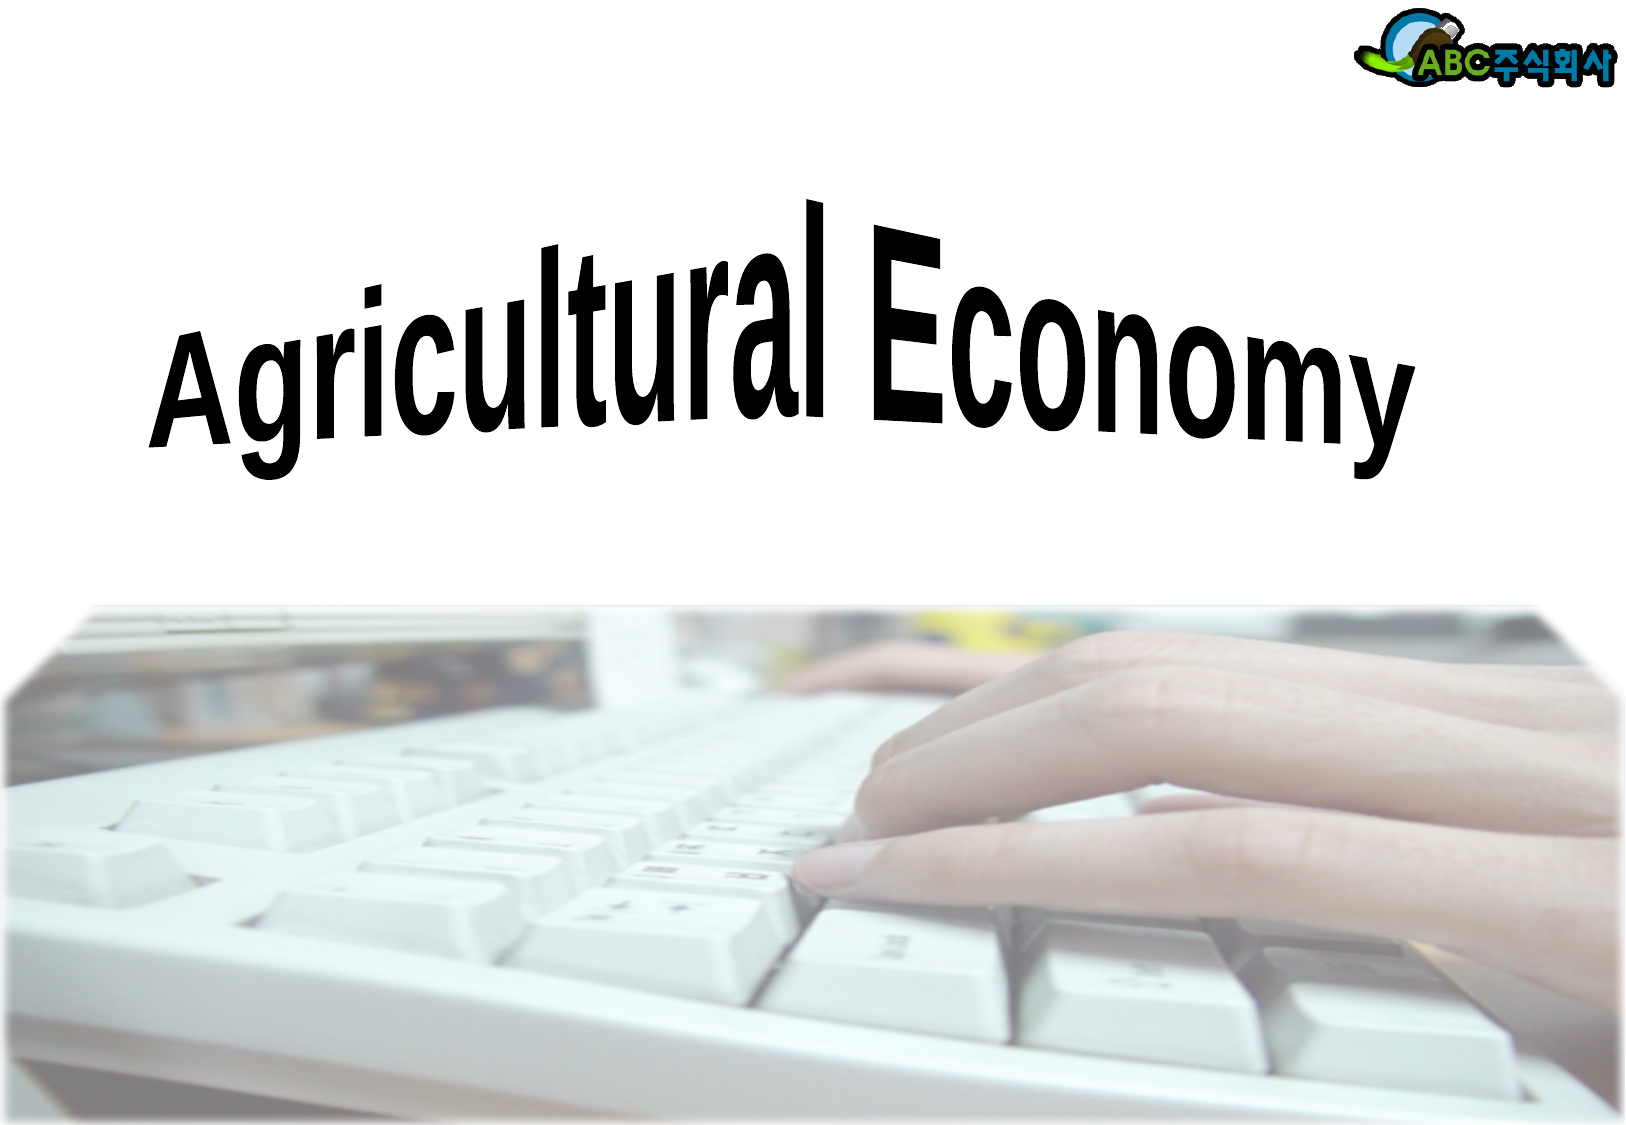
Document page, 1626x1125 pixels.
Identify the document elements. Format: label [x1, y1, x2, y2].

text_box [13, 619, 1613, 1115]
picture [1342, 0, 1625, 93]
